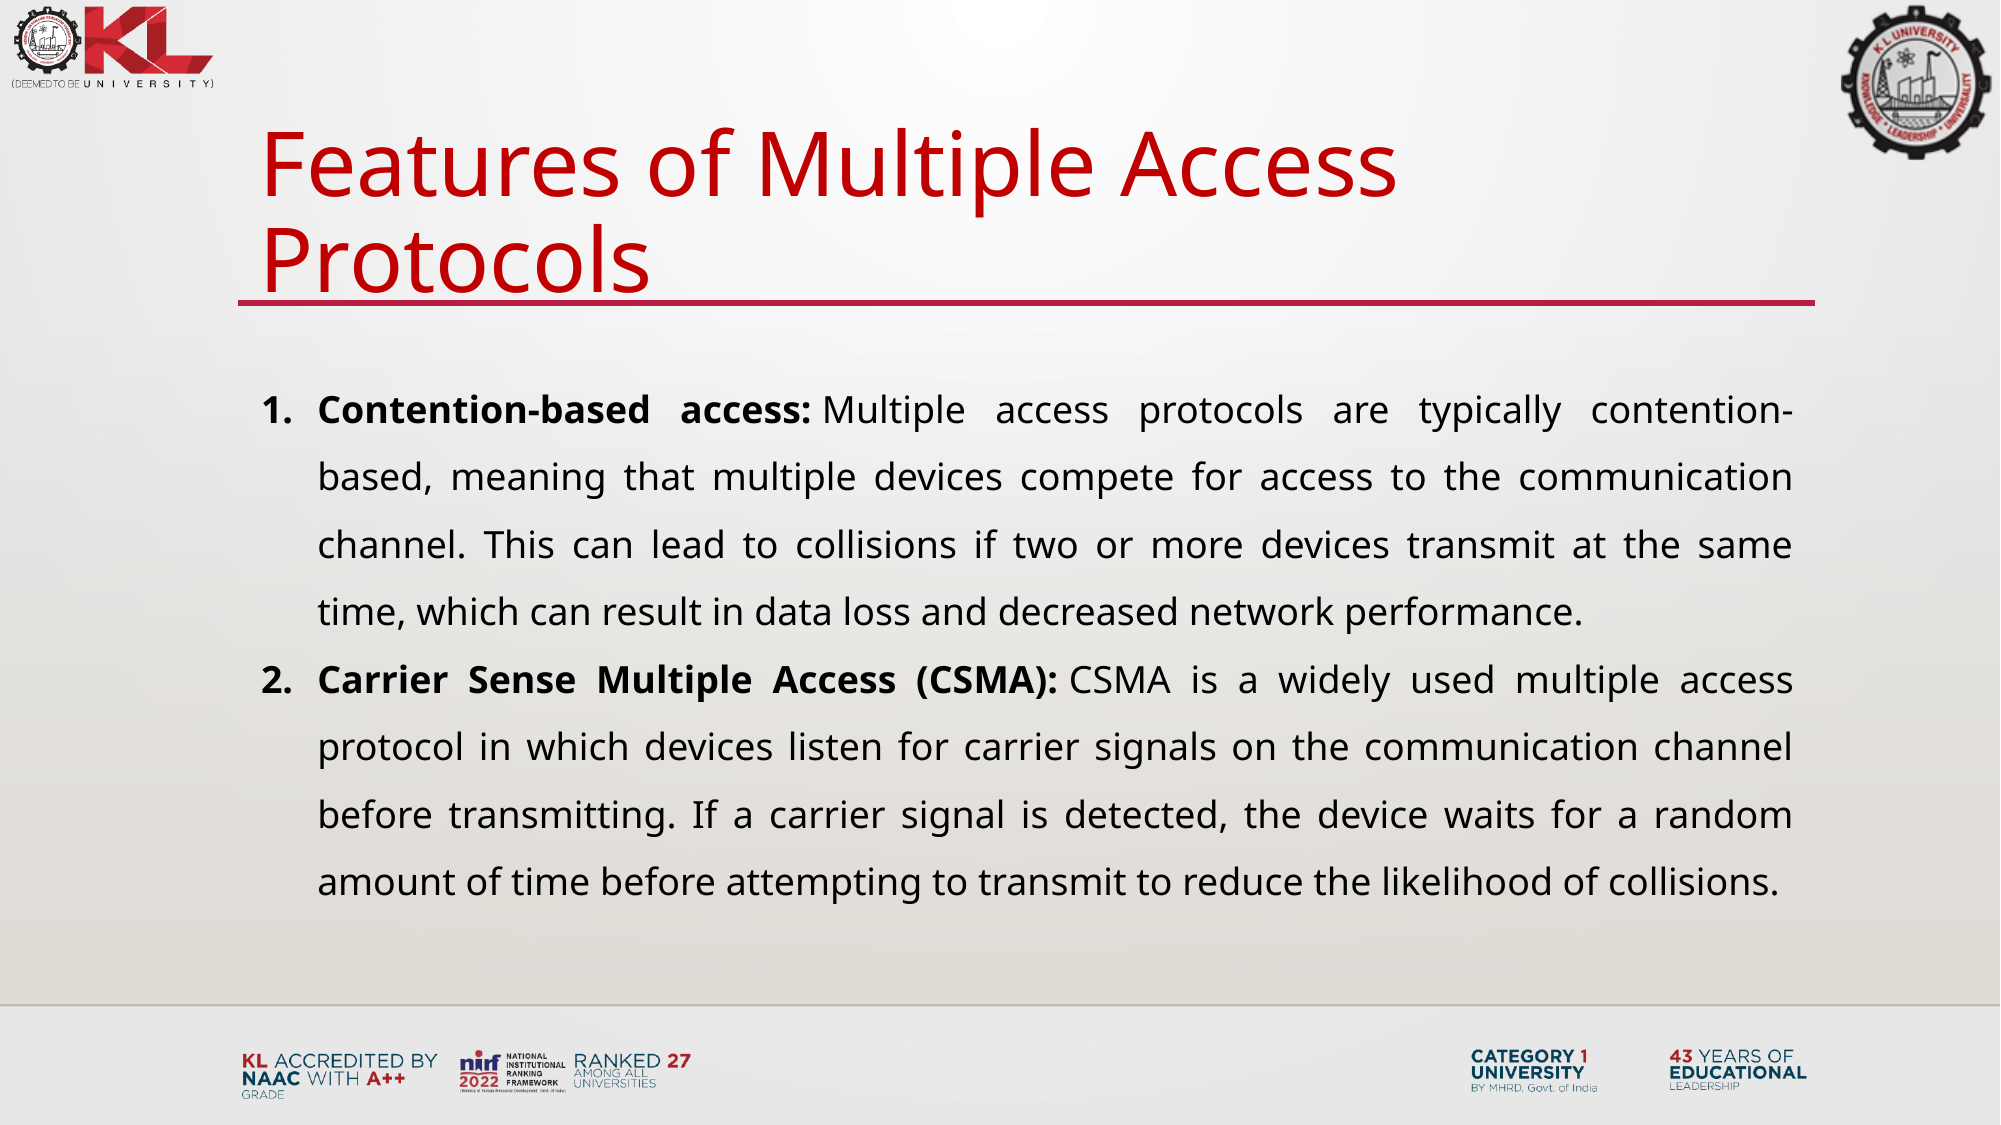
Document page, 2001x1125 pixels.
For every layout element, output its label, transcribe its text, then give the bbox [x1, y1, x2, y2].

text_box Contention-based access: Multiple access protocols are typically contention-based, meaning that multiple devices compete for access to the communication channel. This can lead to collisions if two or more devices transmit at the same time, which can result in data loss and decreased network performance. Carrier Sense Multiple Access (CSMA): CSMA is a widely used multiple access protocol in which devices listen for carrier signals on the communication channel before transmitting. If a carrier signal is detected, the device waits for a random amount of time before attempting to transmit to reduce the likelihood of collisions. [246, 355, 1810, 911]
picture [1827, 0, 2000, 173]
picture [12, 5, 213, 88]
text_box Features of Multiple Access Protocols [244, 159, 1679, 272]
picture [1447, 1045, 1814, 1101]
picture [238, 1045, 716, 1103]
